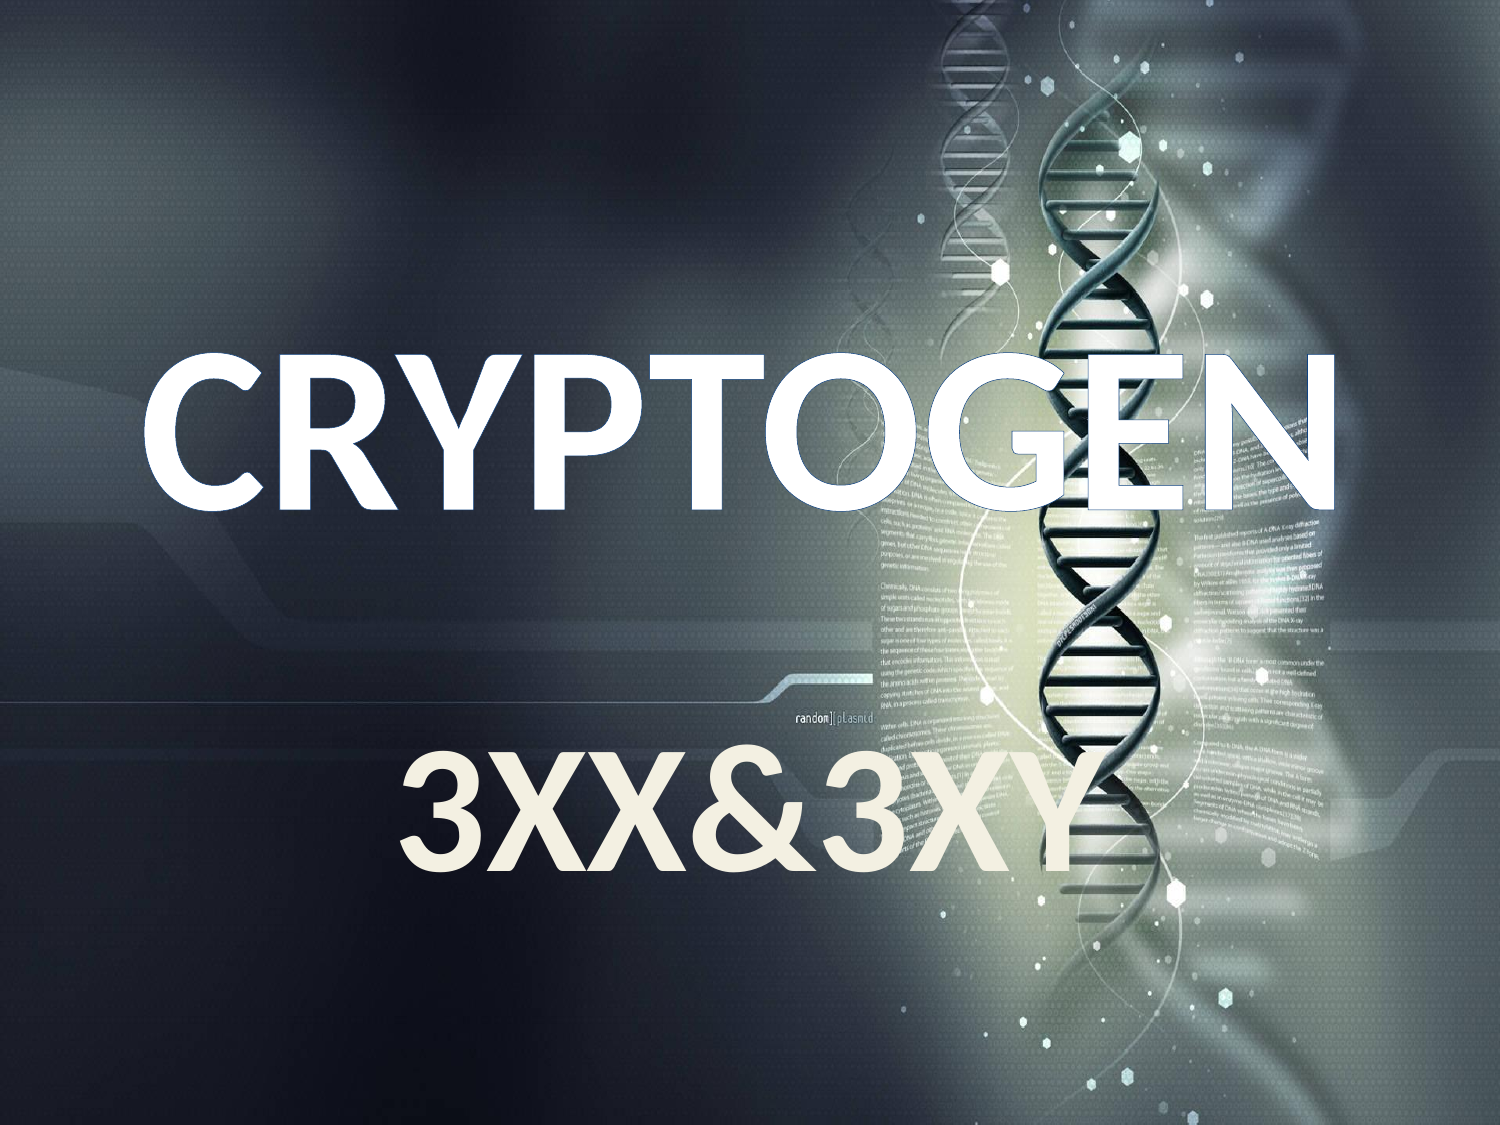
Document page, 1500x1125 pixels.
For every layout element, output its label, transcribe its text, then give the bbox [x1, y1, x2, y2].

text_box 3XX&3XY [378, 680, 1122, 916]
picture [0, 0, 1500, 1125]
text_box CRYPTOGEN [17, 262, 1471, 566]
